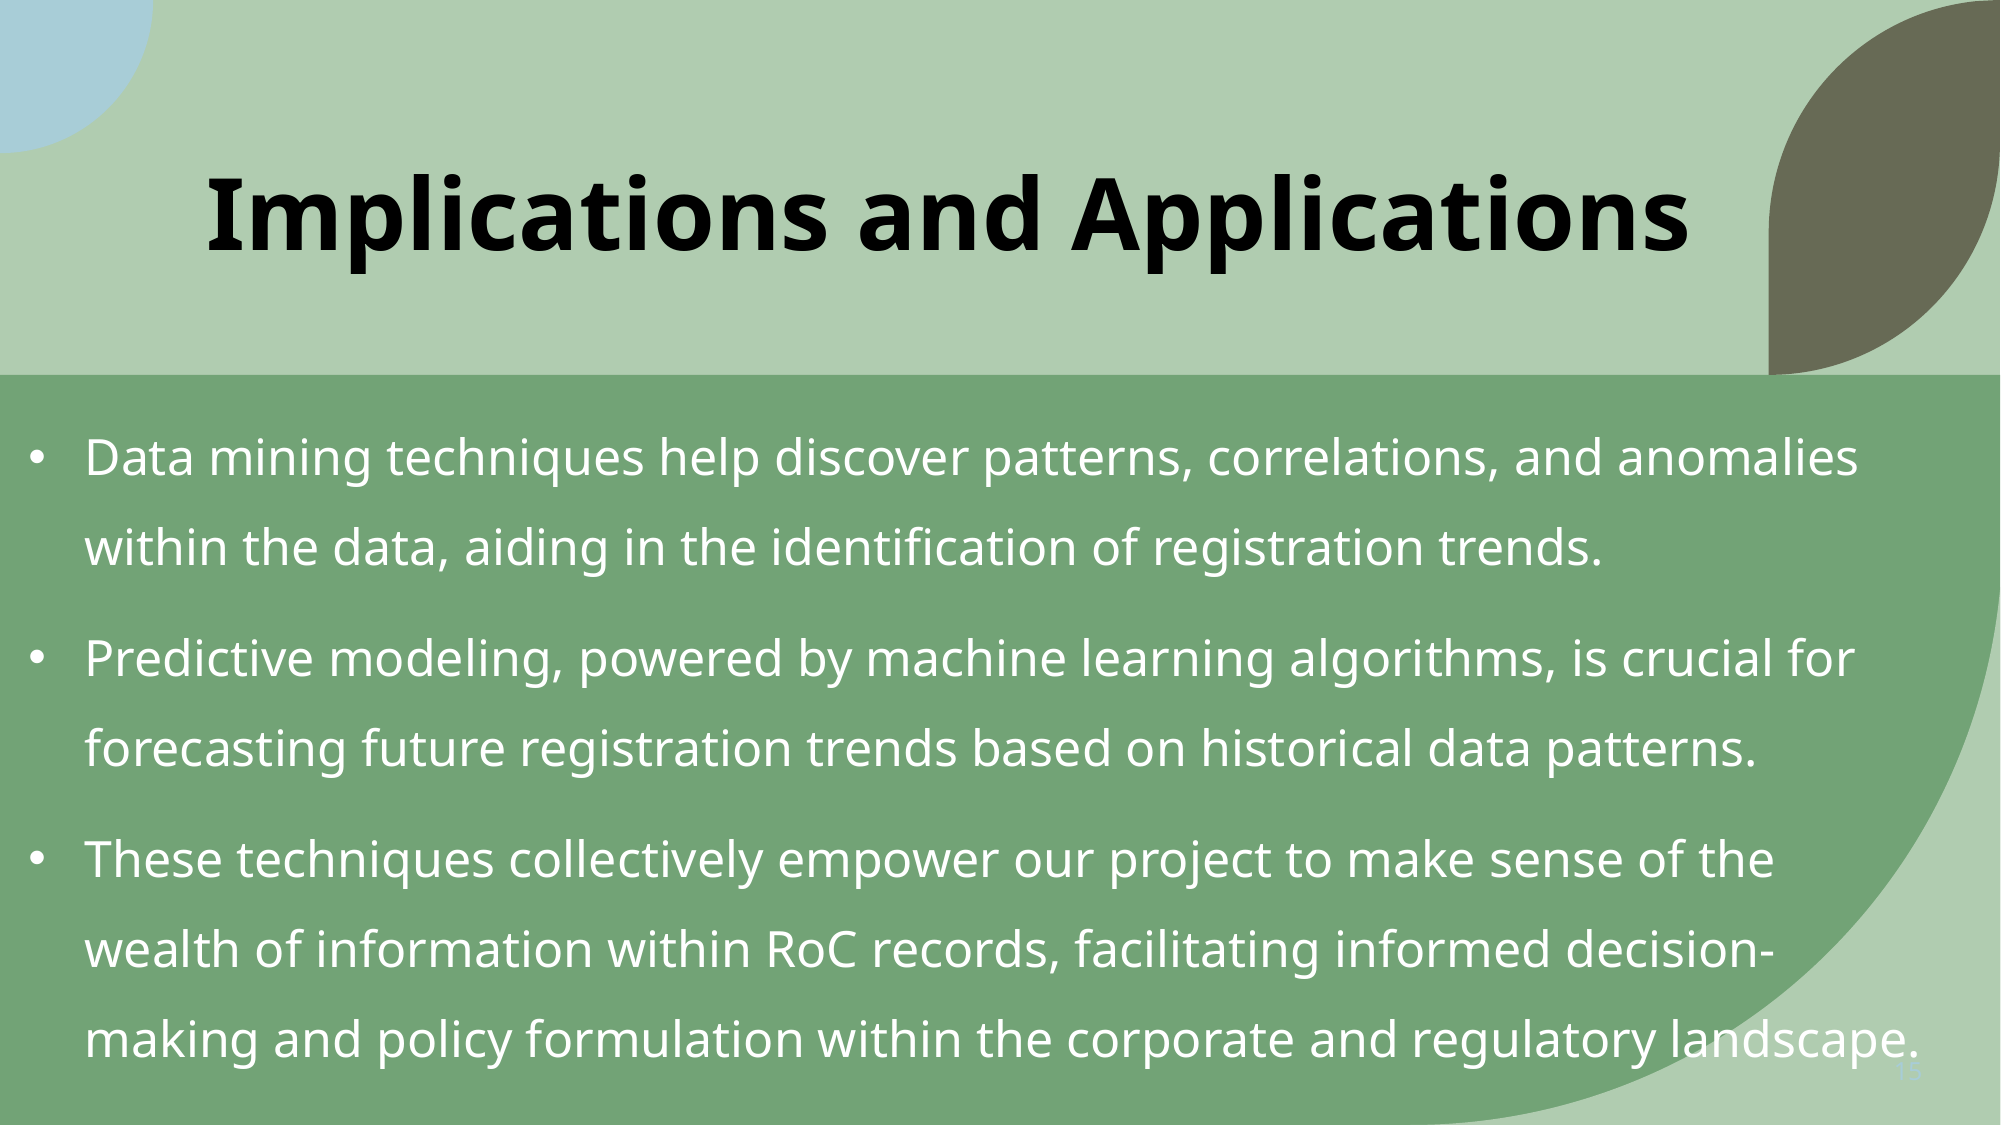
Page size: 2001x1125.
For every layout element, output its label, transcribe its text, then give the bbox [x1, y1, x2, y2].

title Implications and Applications [191, 62, 1796, 280]
slide_number 15 [1674, 1042, 1938, 1103]
list Data mining techniques help discover patterns, correlations, and anomalies within the data, aiding in the identification of registration trends. Predictive modeling, powered by machine learning algorithms, is crucial for forecasting future registration trends based on historical data patterns. These techniques collectively empower our project to make sense of the wealth of information within RoC records, facilitating informed decision-making and policy formulation within the corporate and regulatory landscape. [13, 388, 1939, 1094]
